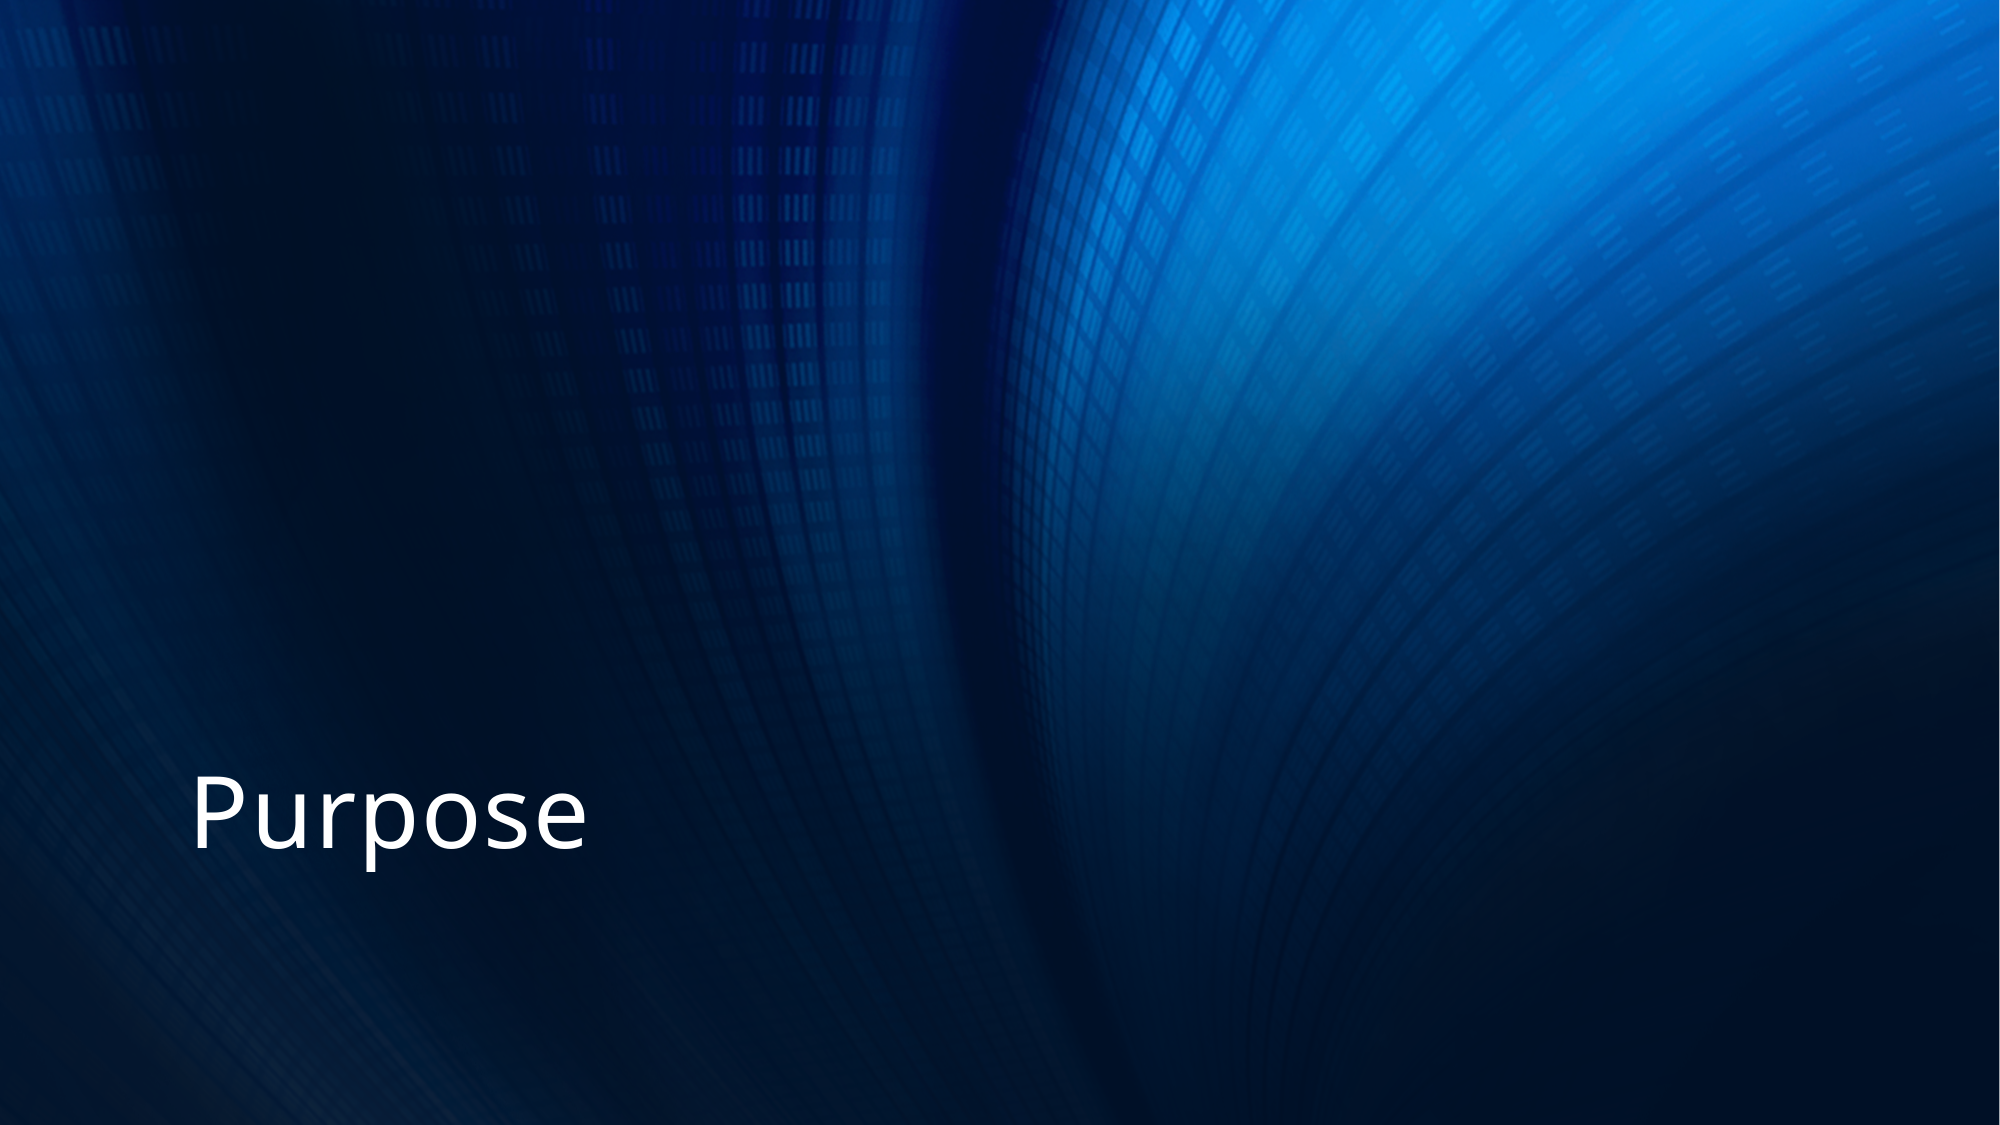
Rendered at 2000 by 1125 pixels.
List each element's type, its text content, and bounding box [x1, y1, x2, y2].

title Purpose [173, 412, 1600, 875]
picture [0, 0, 2000, 1125]
